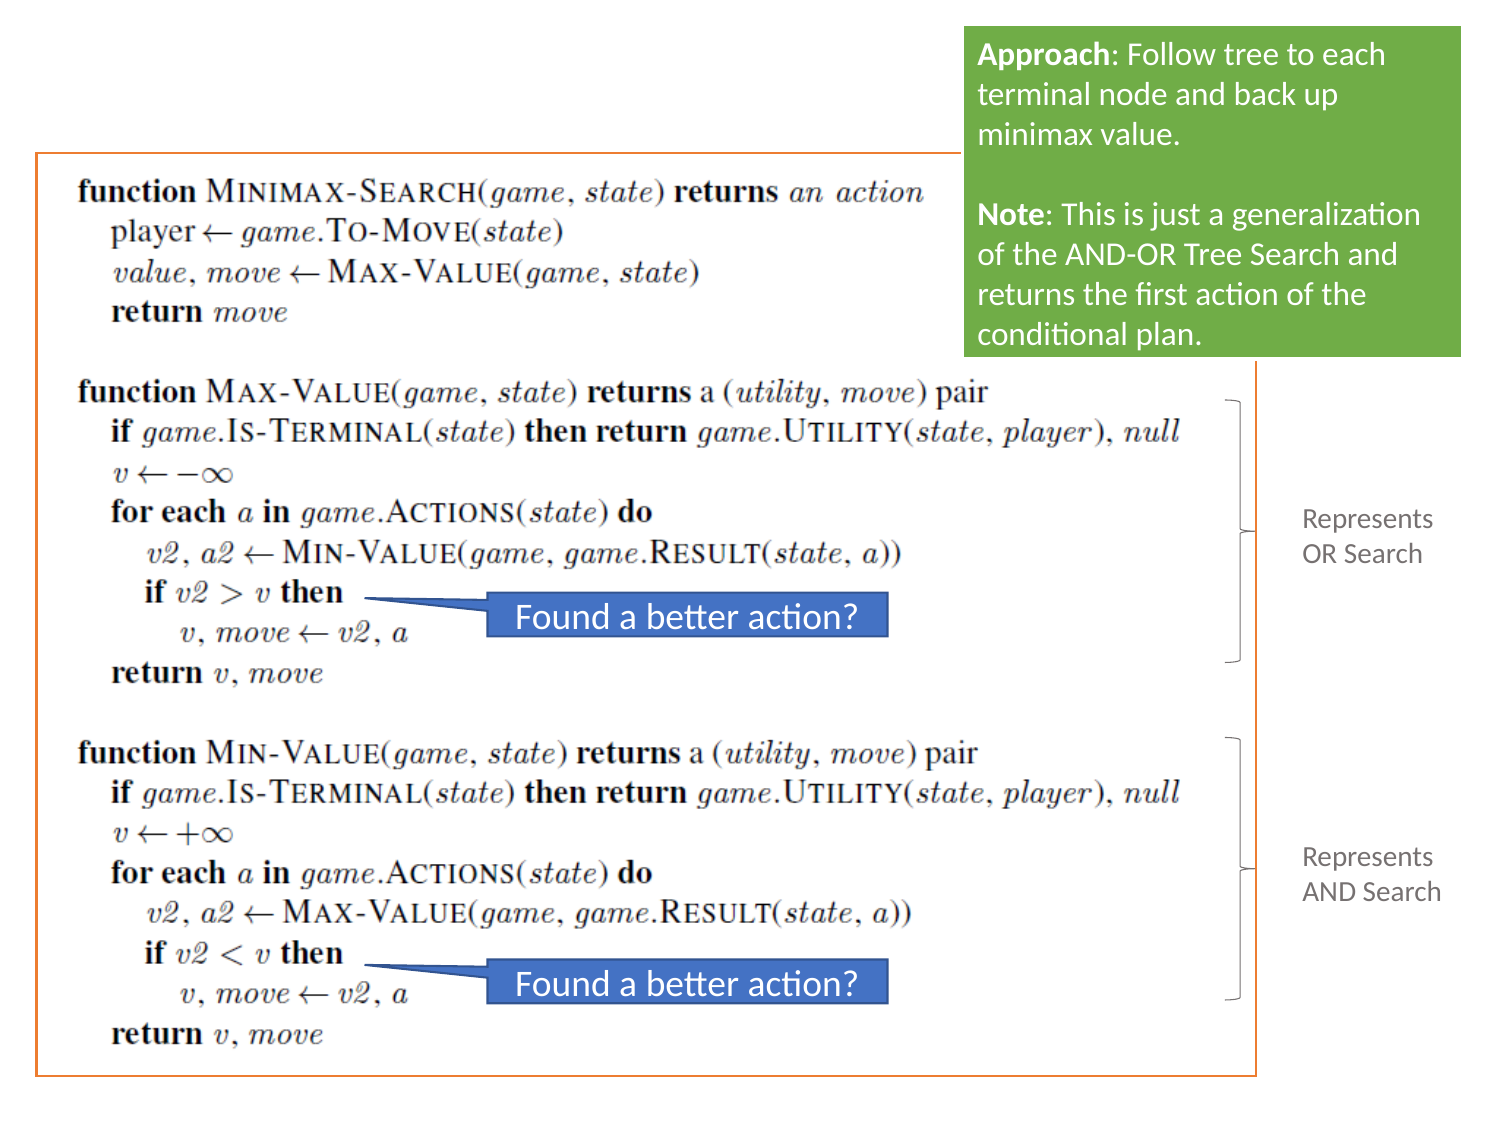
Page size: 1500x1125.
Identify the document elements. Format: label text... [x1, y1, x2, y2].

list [37, 154, 1256, 1076]
text_box Represents AND Search [1287, 829, 1463, 915]
text_box Approach: Follow tree to each terminal node and back up minimax value. Note: This is just a generalization of the AND-OR Tree Search and returns the first action of the conditional plan. [961, 23, 1464, 361]
text_box Represents OR Search [1287, 492, 1463, 577]
